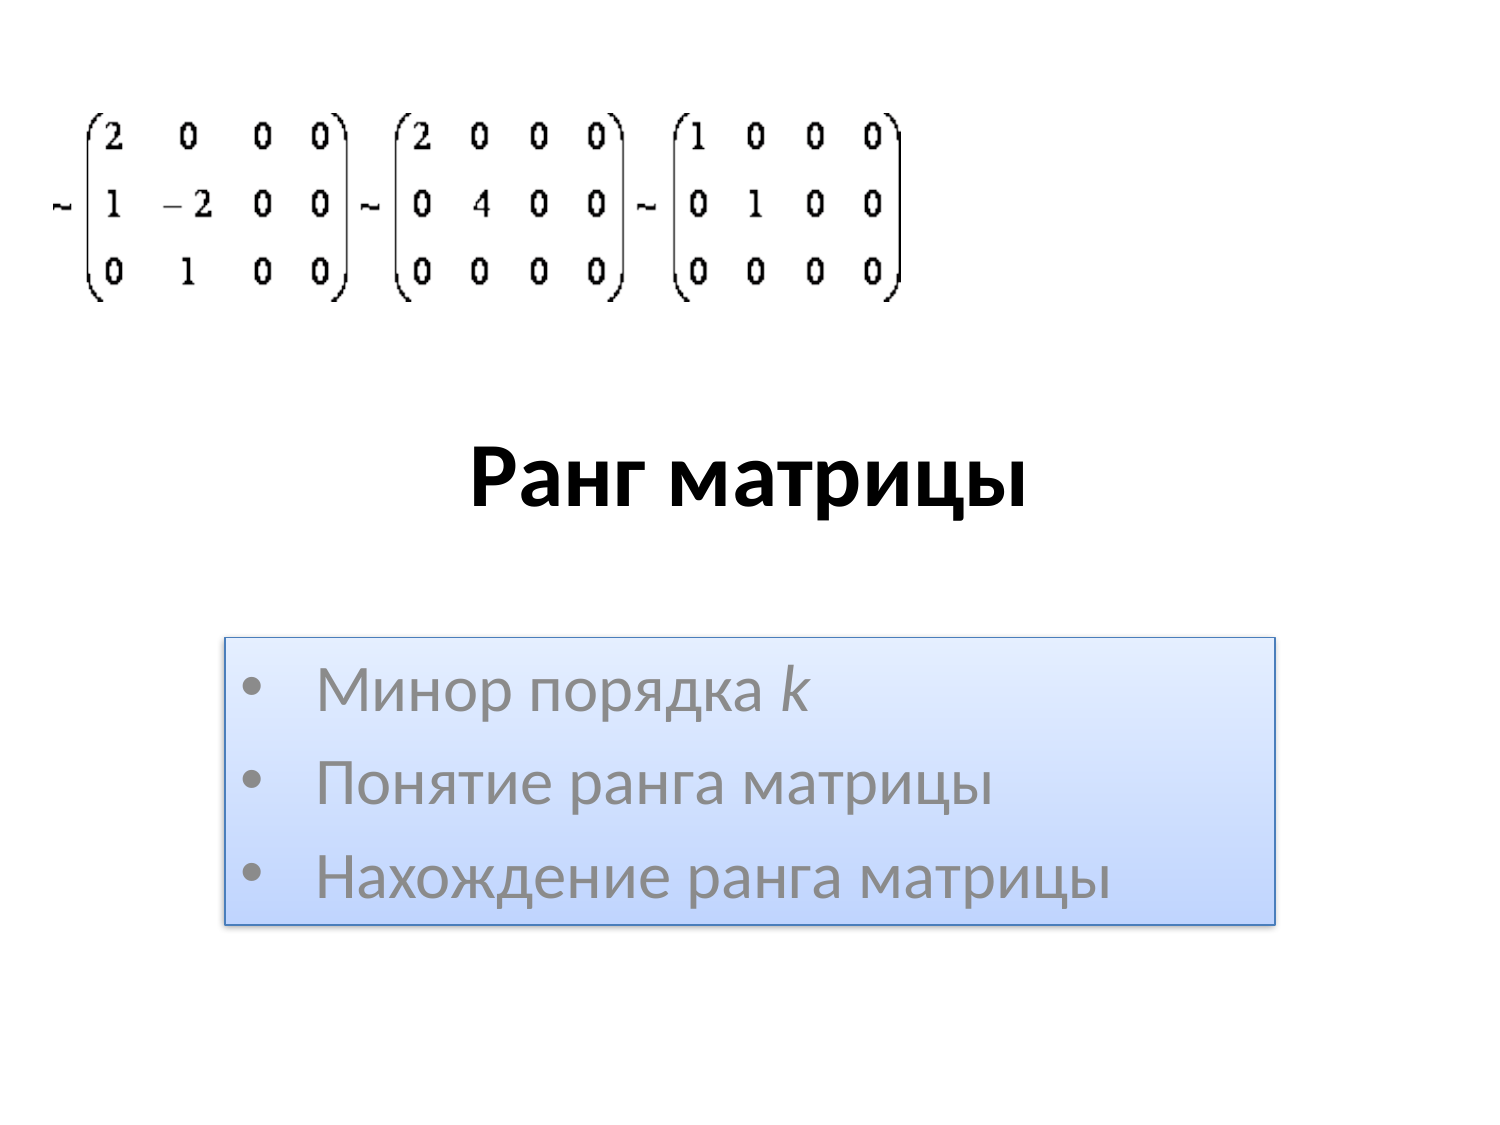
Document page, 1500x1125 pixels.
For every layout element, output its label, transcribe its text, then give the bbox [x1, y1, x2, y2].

title Ранг матрицы [112, 349, 1388, 591]
picture [52, 113, 901, 302]
subtitle Минор порядка k Понятие ранга матрицы Нахождение ранга матрицы [224, 637, 1276, 926]
